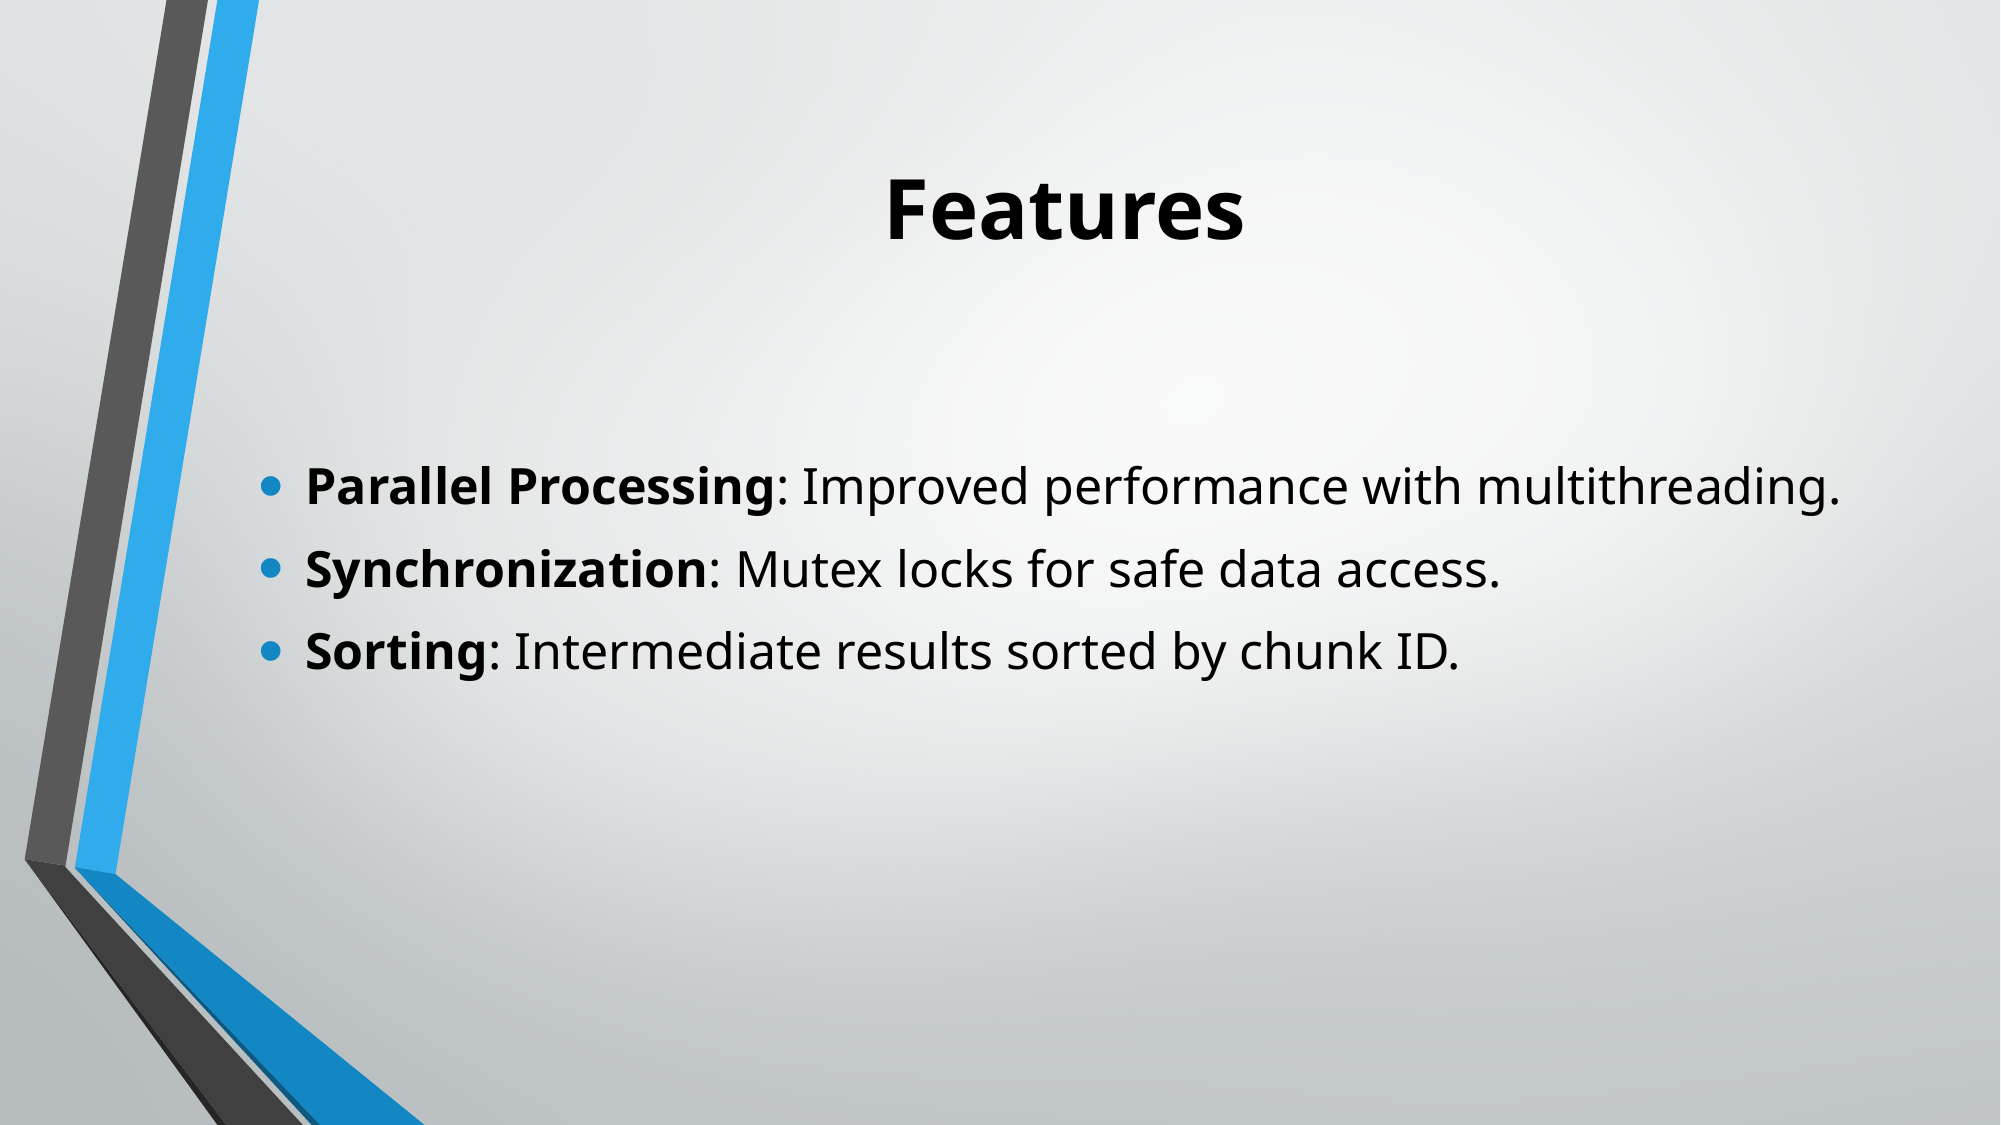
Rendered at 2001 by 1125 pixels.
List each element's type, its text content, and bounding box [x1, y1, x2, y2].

title Features [243, 112, 1887, 267]
list Parallel Processing: Improved performance with multithreading. Synchronization: Mutex locks for safe data access. Sorting: Intermediate results sorted by chunk ID. [243, 267, 1887, 950]
